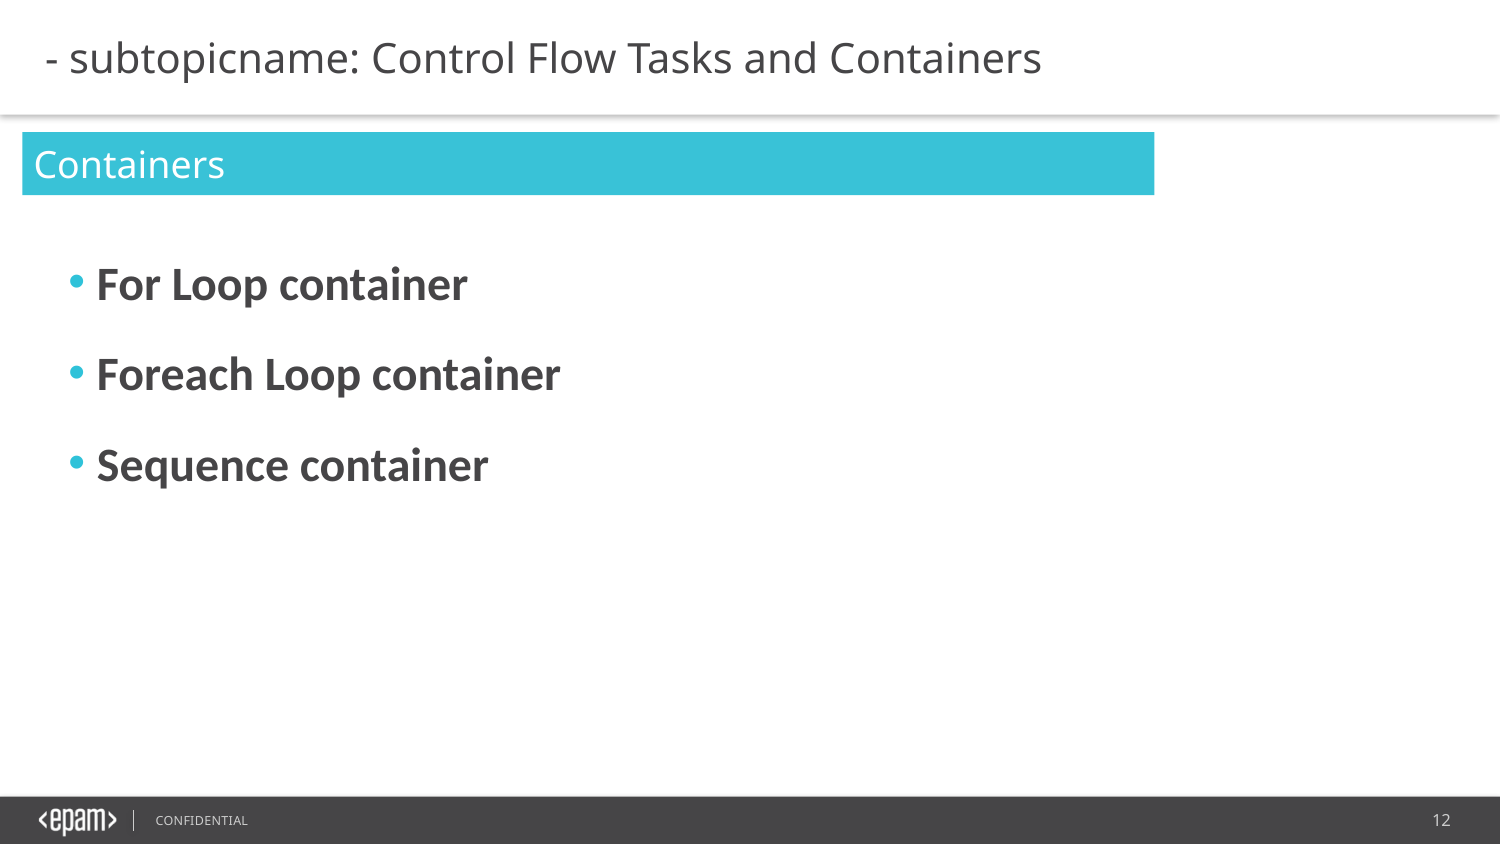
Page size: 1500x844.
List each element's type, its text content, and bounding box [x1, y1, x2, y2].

text_box Containers [22, 132, 1155, 196]
picture [38, 808, 117, 837]
list - subtopicname: Control Flow Tasks and Containers [0, 0, 1500, 115]
text_box For Loop container Foreach Loop container Sequence container [53, 239, 1420, 752]
